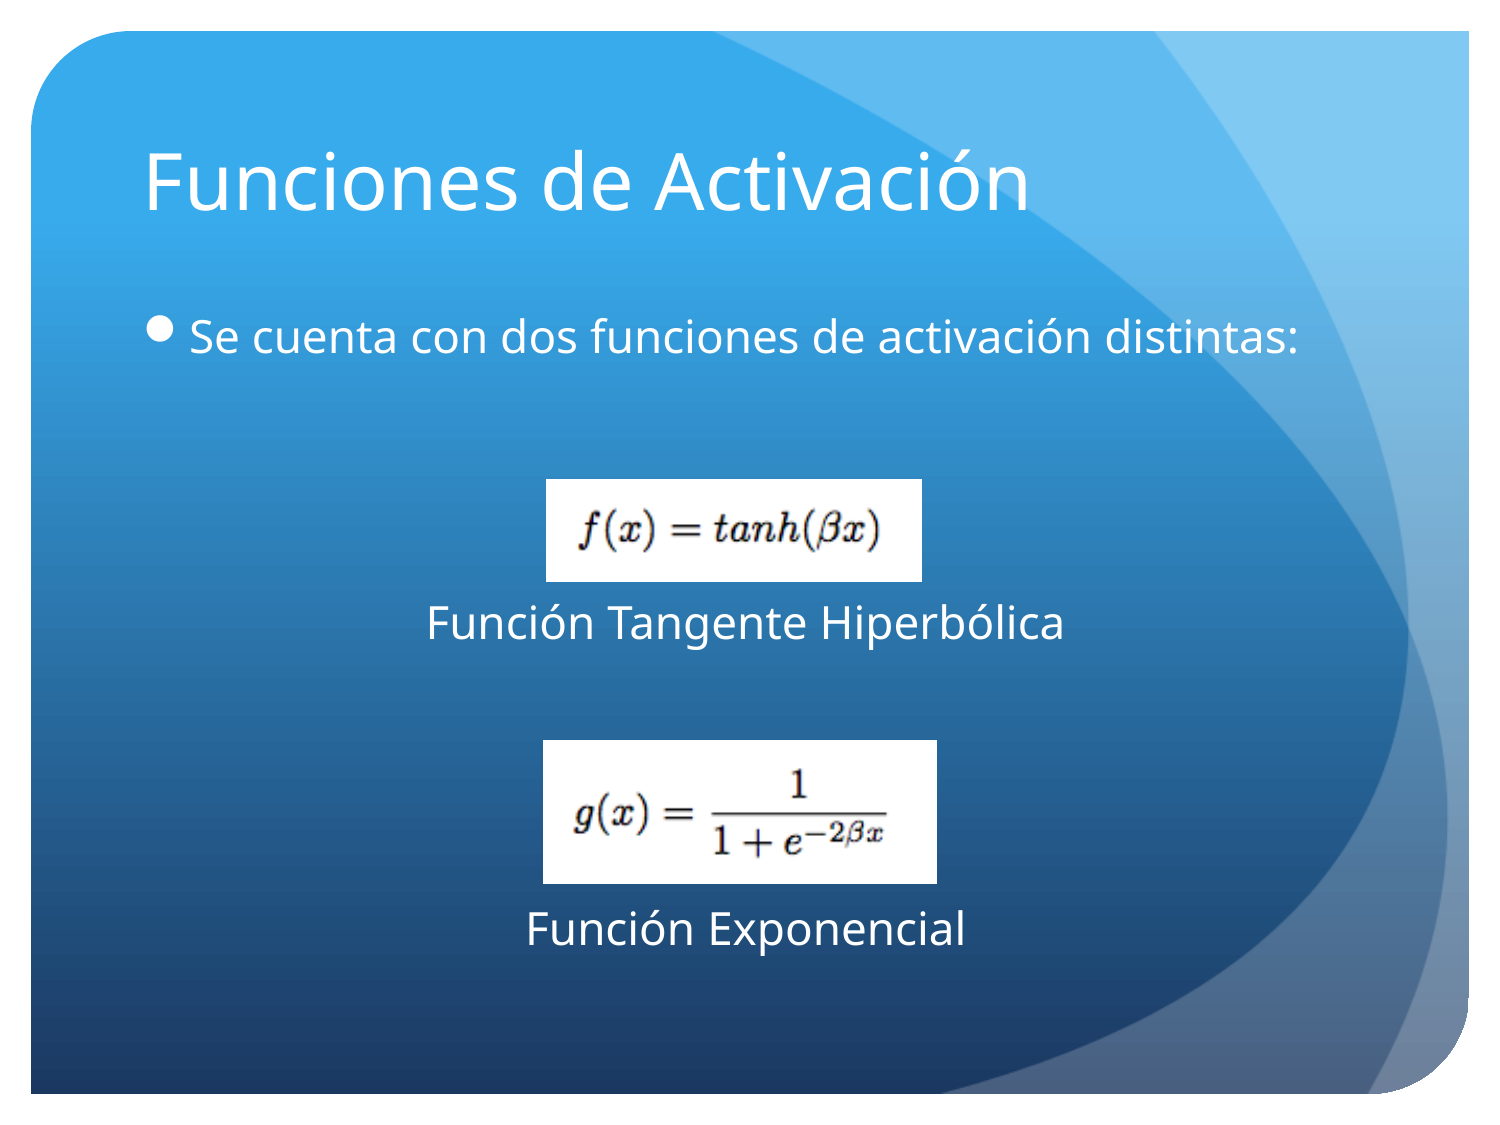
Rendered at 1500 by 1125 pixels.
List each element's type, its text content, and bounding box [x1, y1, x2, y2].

picture [24, 30, 1473, 1094]
list Se cuenta con dos funciones de activación distintas: [127, 299, 1372, 422]
title Funciones de Activación [127, 62, 1372, 234]
text_box Función Exponencial [31, 891, 1461, 962]
text_box Función Tangente Hiperbólica [31, 586, 1461, 657]
